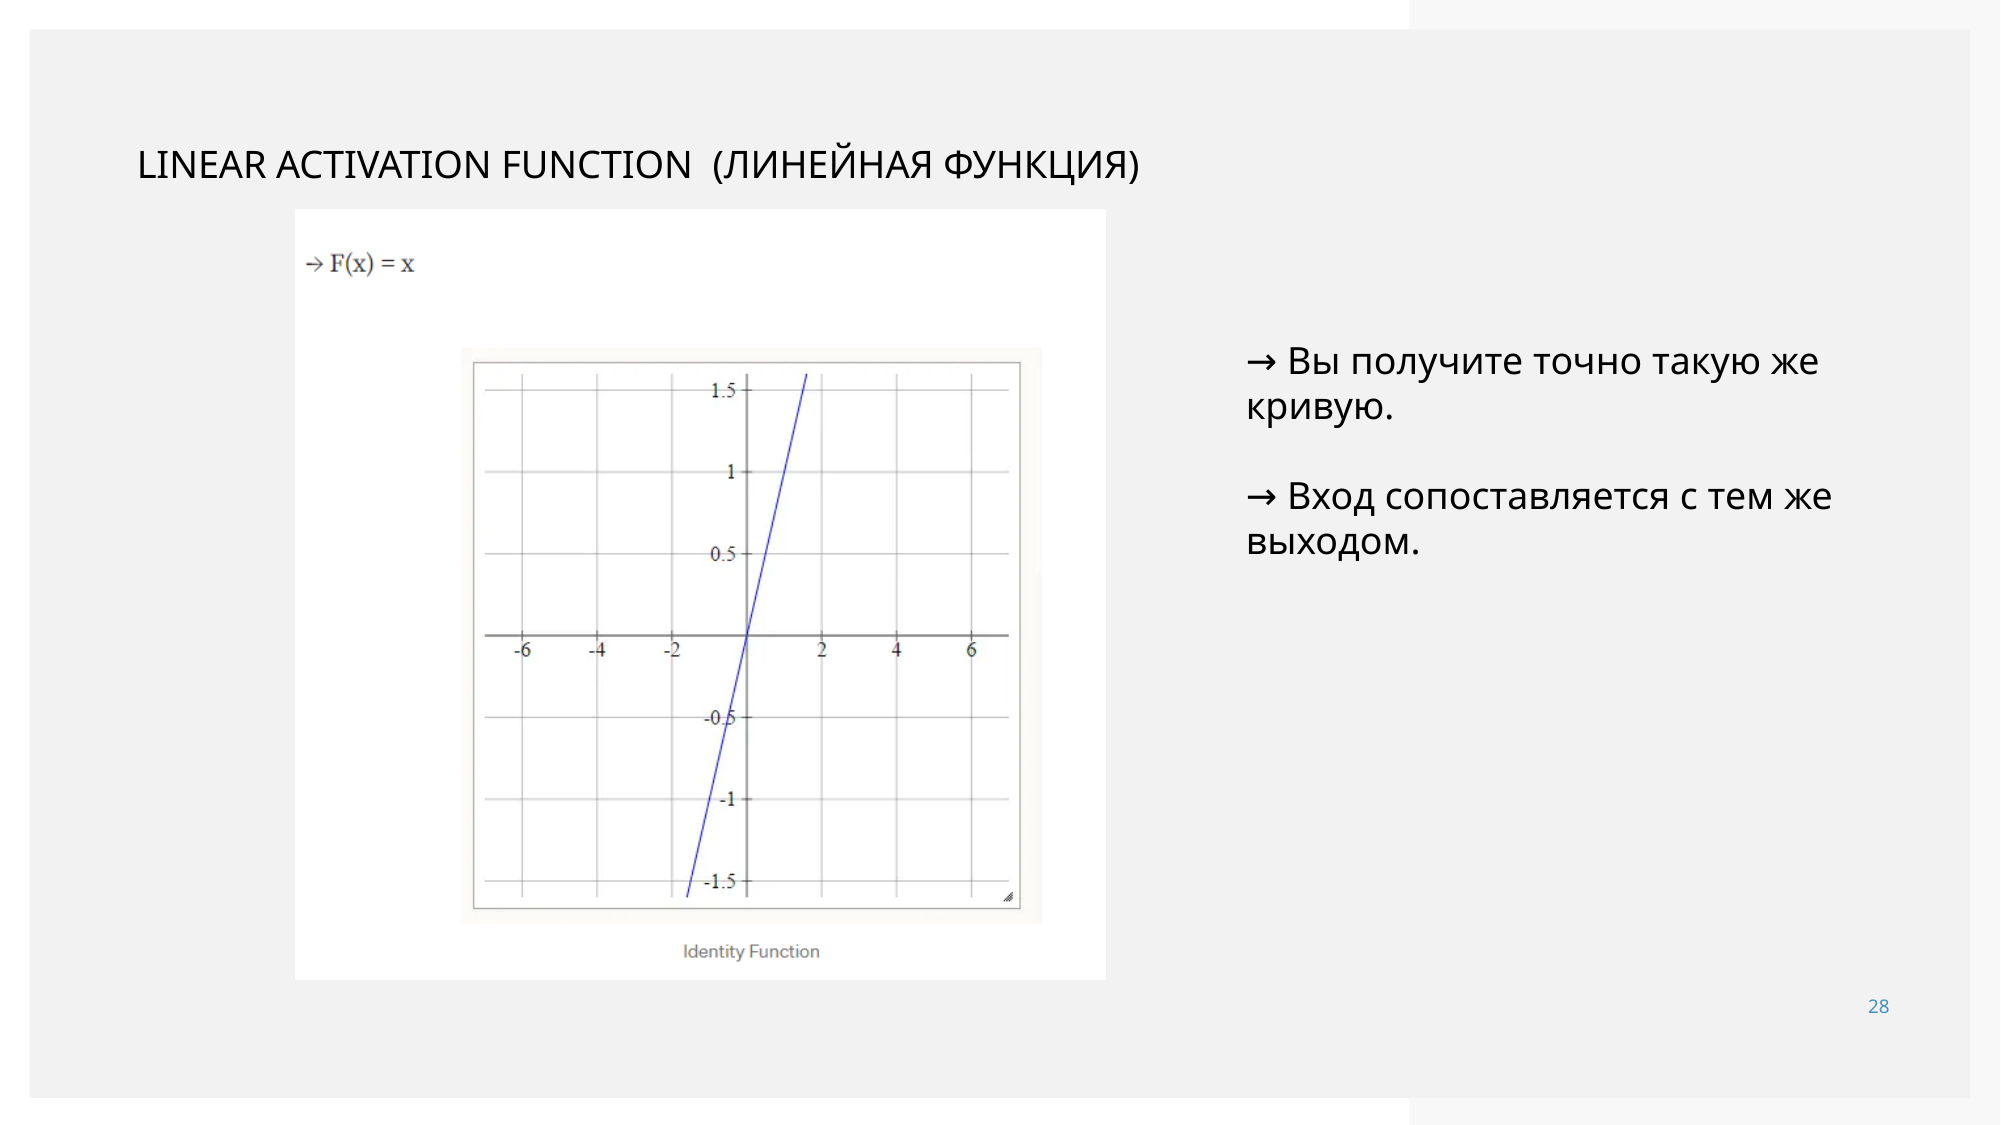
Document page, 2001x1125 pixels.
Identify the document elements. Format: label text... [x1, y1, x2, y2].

picture [294, 208, 1106, 981]
title linear activation function (линейная функция) [112, 132, 1920, 194]
slide_number 28 [1732, 977, 1905, 1037]
text_box → Вы получите точно такую же кривую. → Вход сопоставляется с тем же выходом. [1231, 329, 1977, 570]
